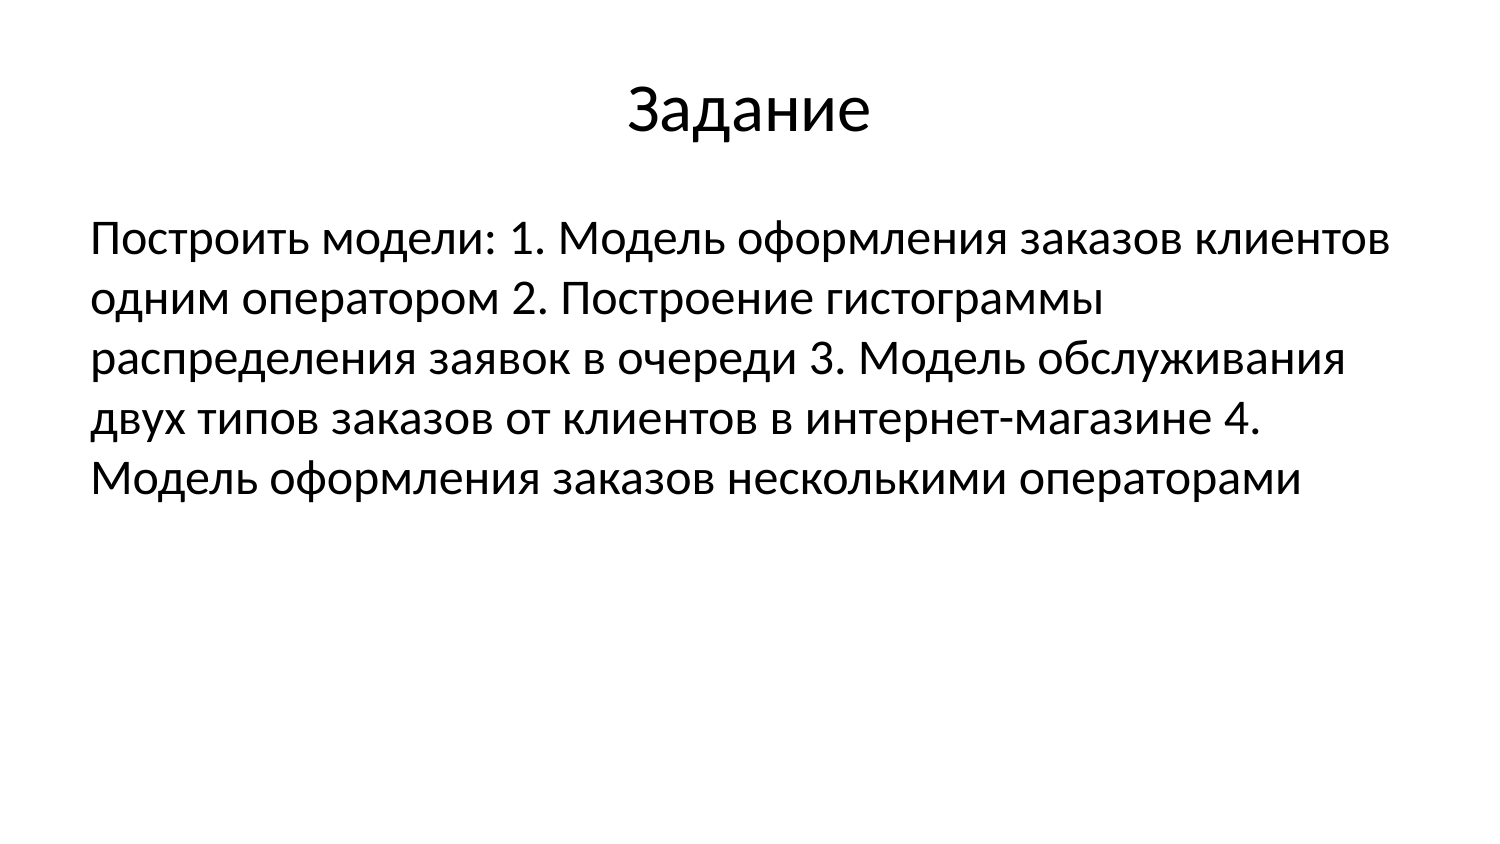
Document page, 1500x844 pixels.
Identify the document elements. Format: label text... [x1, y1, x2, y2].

title Задание [75, 33, 1425, 175]
list Построить модели: 1. Модель оформления заказов клиентов одним оператором 2. Построение гистограммы распределения заявок в очереди 3. Модель обслуживания двух типов заказов от клиентов в интернет-магазине 4. Модель оформления заказов несколькими операторами [75, 196, 1425, 754]
